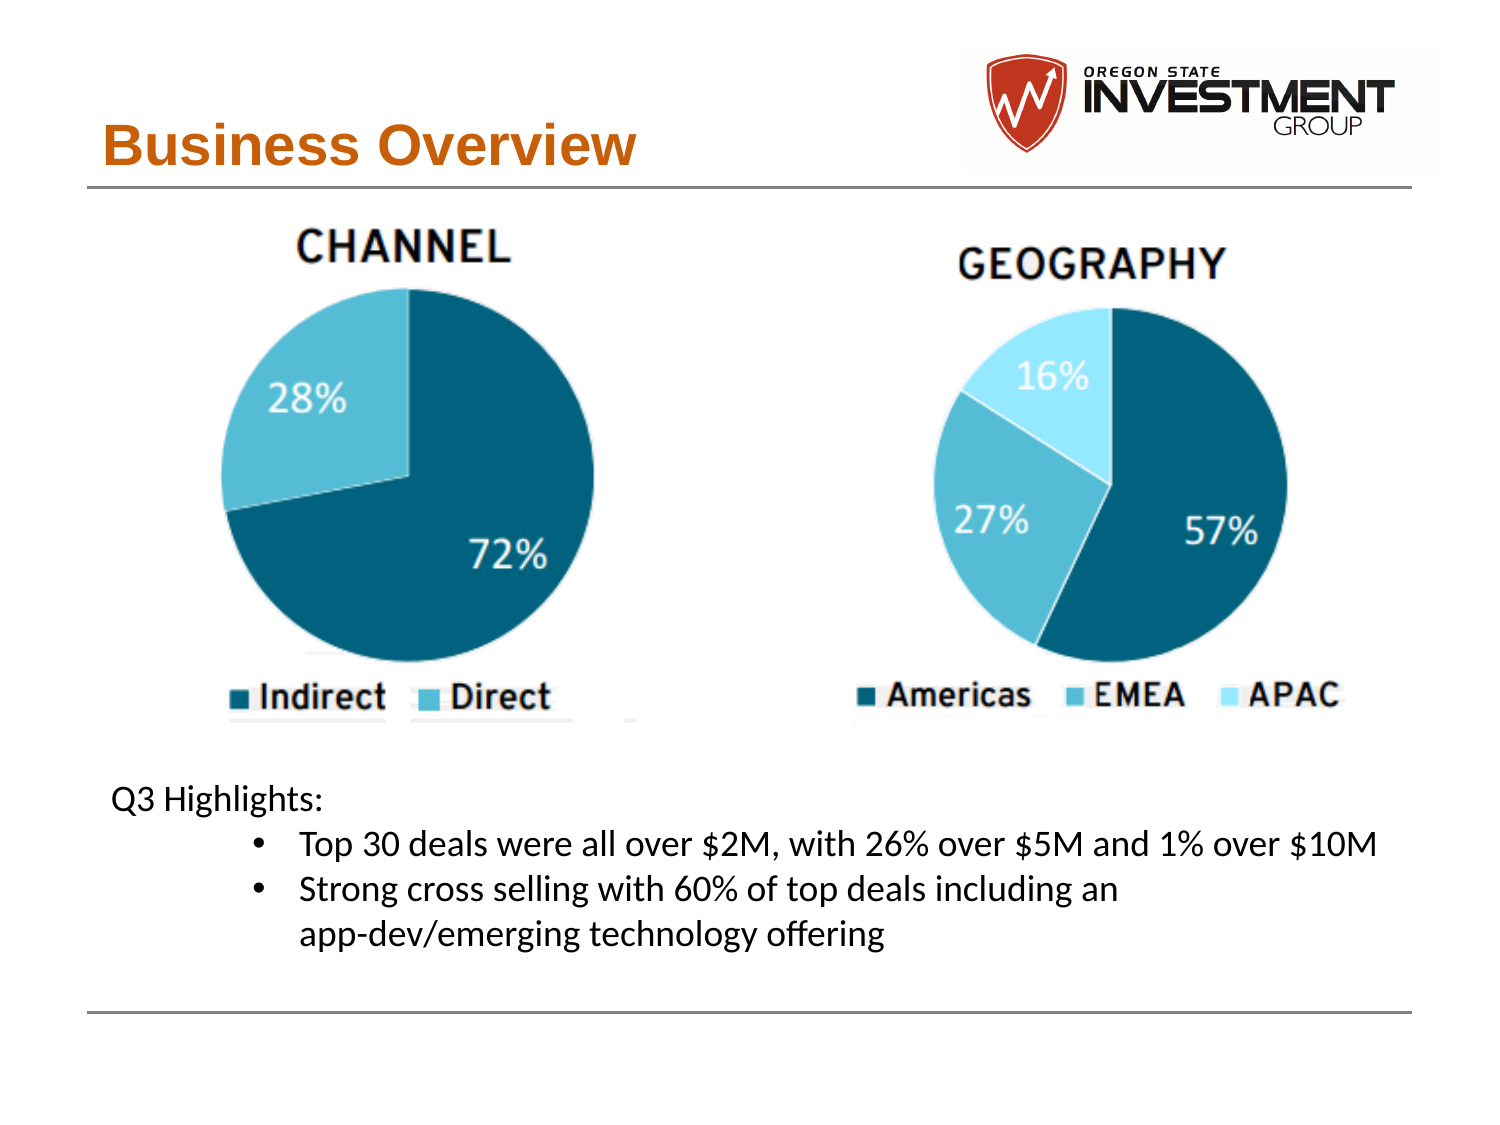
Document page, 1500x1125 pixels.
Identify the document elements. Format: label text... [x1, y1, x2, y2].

text_box Business Overview [87, 99, 963, 185]
picture [837, 224, 1363, 725]
picture [962, 46, 1439, 175]
picture [187, 210, 640, 723]
text_box Q3 Highlights: Top 30 deals were all over $2M, with 26% over $5M and 1% over $10M Strong cross selling with 60% of top deals including an app-dev/emerging technology offering [87, 767, 1413, 1007]
